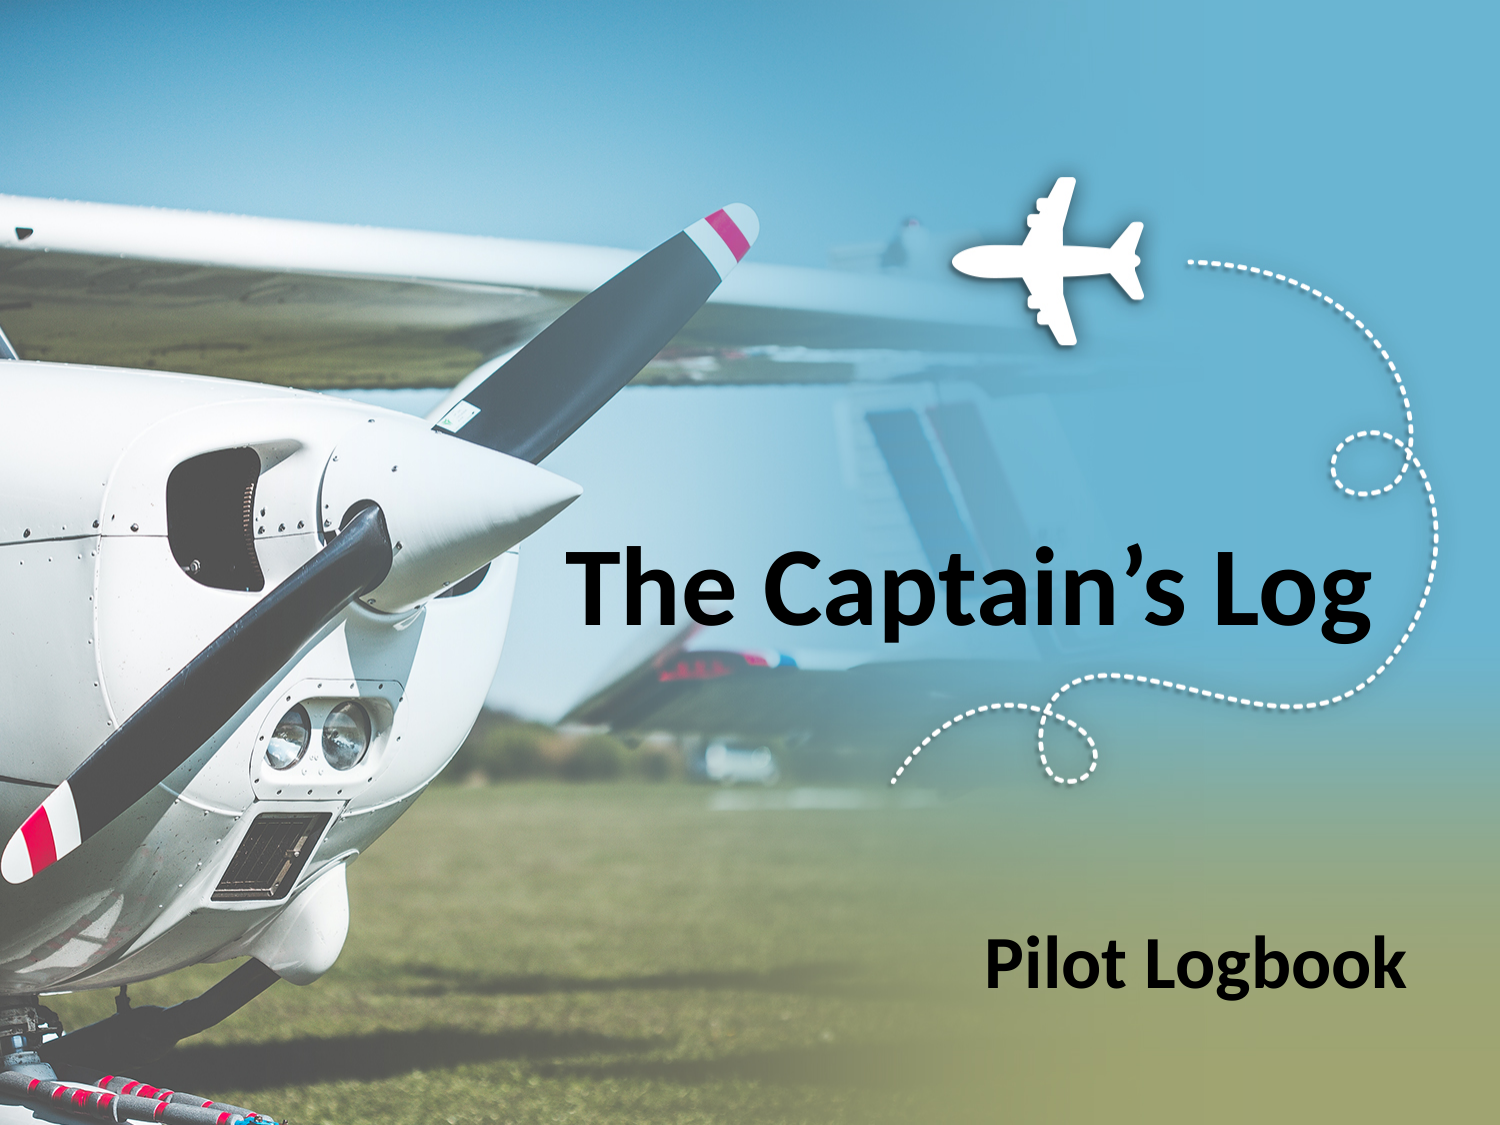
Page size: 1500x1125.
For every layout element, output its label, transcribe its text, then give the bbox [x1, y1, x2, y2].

text_box Pilot Logbook [560, 857, 1424, 1059]
picture [0, 0, 1500, 1125]
title The Captain’s Log [525, 479, 1389, 681]
